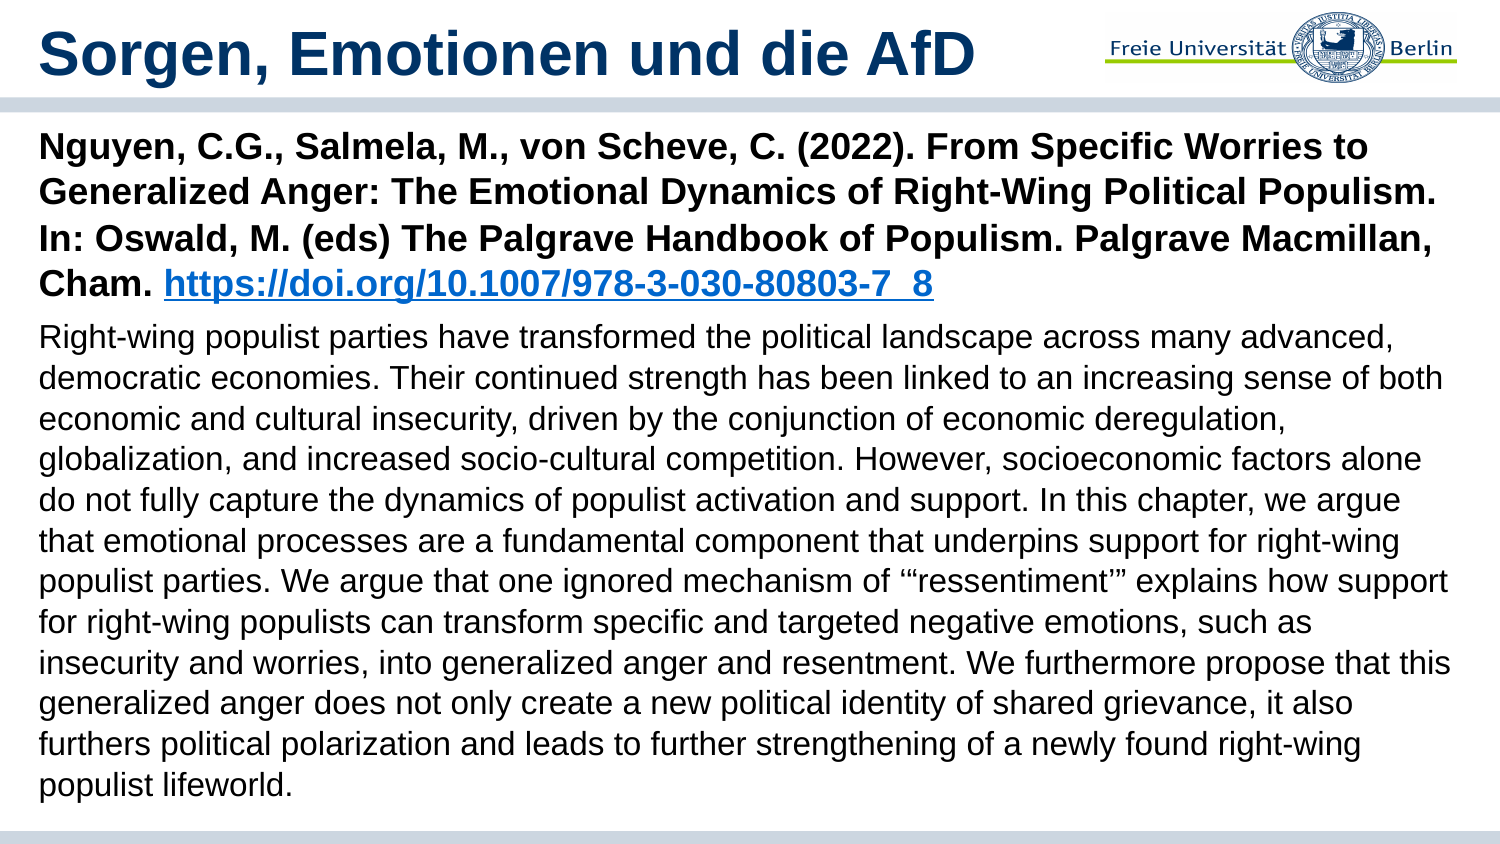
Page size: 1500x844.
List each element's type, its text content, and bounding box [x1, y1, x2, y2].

title Sorgen, Emotionen und die AfD [38, 12, 1098, 83]
picture [1105, 12, 1457, 83]
list Nguyen, C.G., Salmela, M., von Scheve, C. (2022). From Specific Worries to Generalized Anger: The Emotional Dynamics of Right-Wing Political Populism. In: Oswald, M. (eds) The Palgrave Handbook of Populism. Palgrave Macmillan, Cham. https://doi.org/10.1007/978-3-030-80803-7_8 Right-wing populist parties have transformed the political landscape across many advanced, democratic economies. Their continued strength has been linked to an increasing sense of both economic and cultural insecurity, driven by the conjunction of economic deregulation, globalization, and increased socio-cultural competition. However, socioeconomic factors alone do not fully capture the dynamics of populist activation and support. In this chapter, we argue that emotional processes are a fundamental component that underpins support for right-wing populist parties. We argue that one ignored mechanism of ‘“ressentiment’” explains how support for right-wing populists can transform specific and targeted negative emotions, such as insecurity and worries, into generalized anger and resentment. We furthermore propose that this generalized anger does not only create a new political identity of shared grievance, it also furthers political polarization and leads to further strengthening of a newly found right-wing populist lifeworld. [38, 120, 1462, 817]
